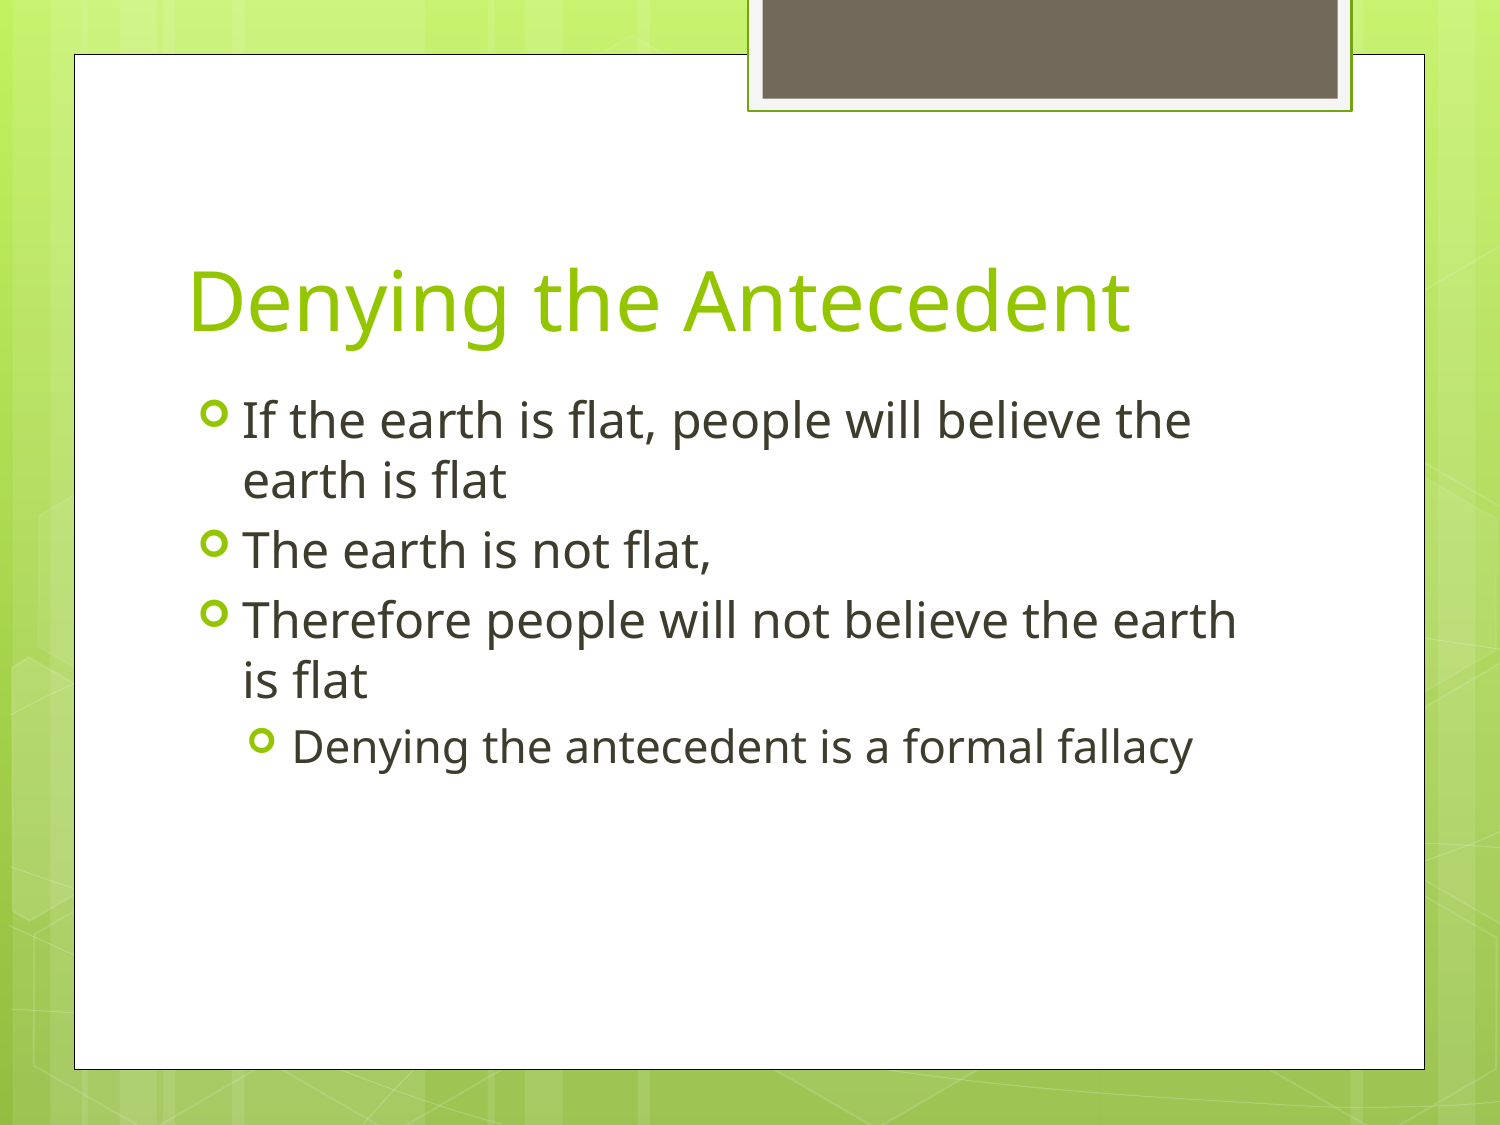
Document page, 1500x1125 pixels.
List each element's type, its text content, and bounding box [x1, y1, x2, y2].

list If the earth is flat, people will believe the earth is flat The earth is not flat, Therefore people will not believe the earth is flat Denying the antecedent is a formal fallacy [171, 381, 1283, 957]
title Denying the Antecedent [171, 168, 1324, 357]
